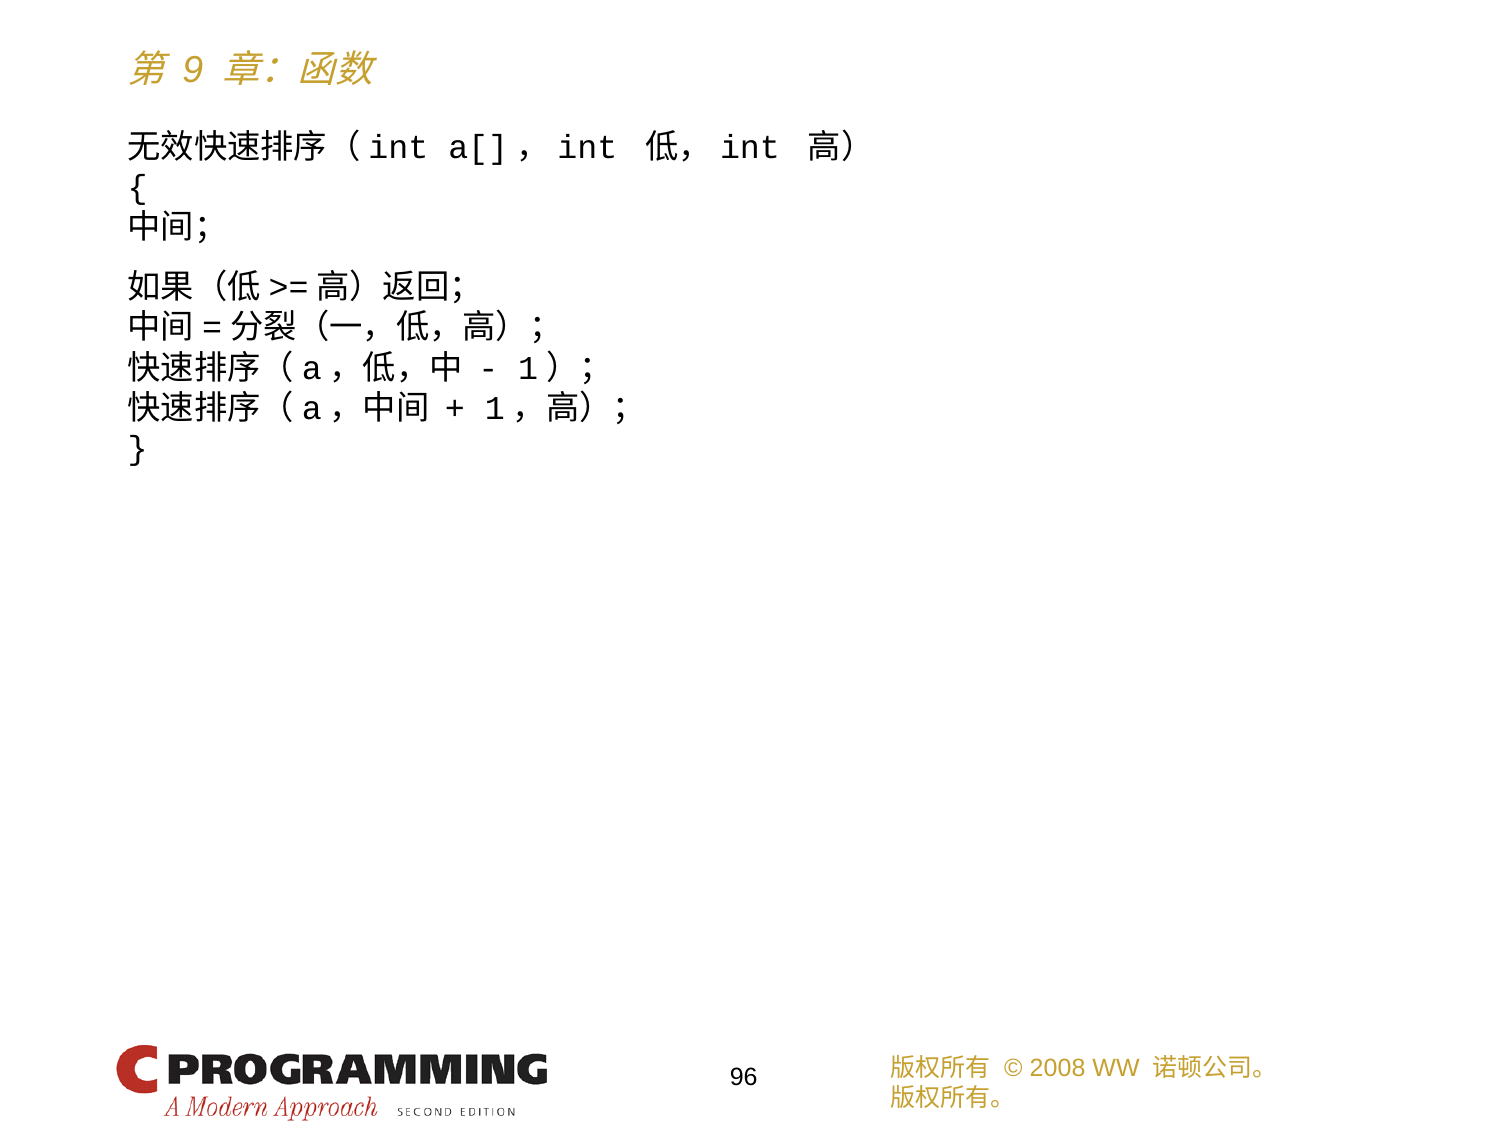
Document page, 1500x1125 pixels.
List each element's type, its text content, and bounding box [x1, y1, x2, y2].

footer 版权所有 © 2008 WW 诺顿公司。 版权所有。 [874, 1043, 1388, 1119]
slide_number 96 [687, 1049, 801, 1101]
picture [112, 1041, 550, 1123]
list 无效快速排序（int a[]，int 低，int 高） { 中间； 如果（低>=高）返回； 中间=分裂（一，低，高）； 快速排序（a，低，中 - 1）； 快速排序（a，中间 + 1，高）； } [112, 125, 1388, 1038]
